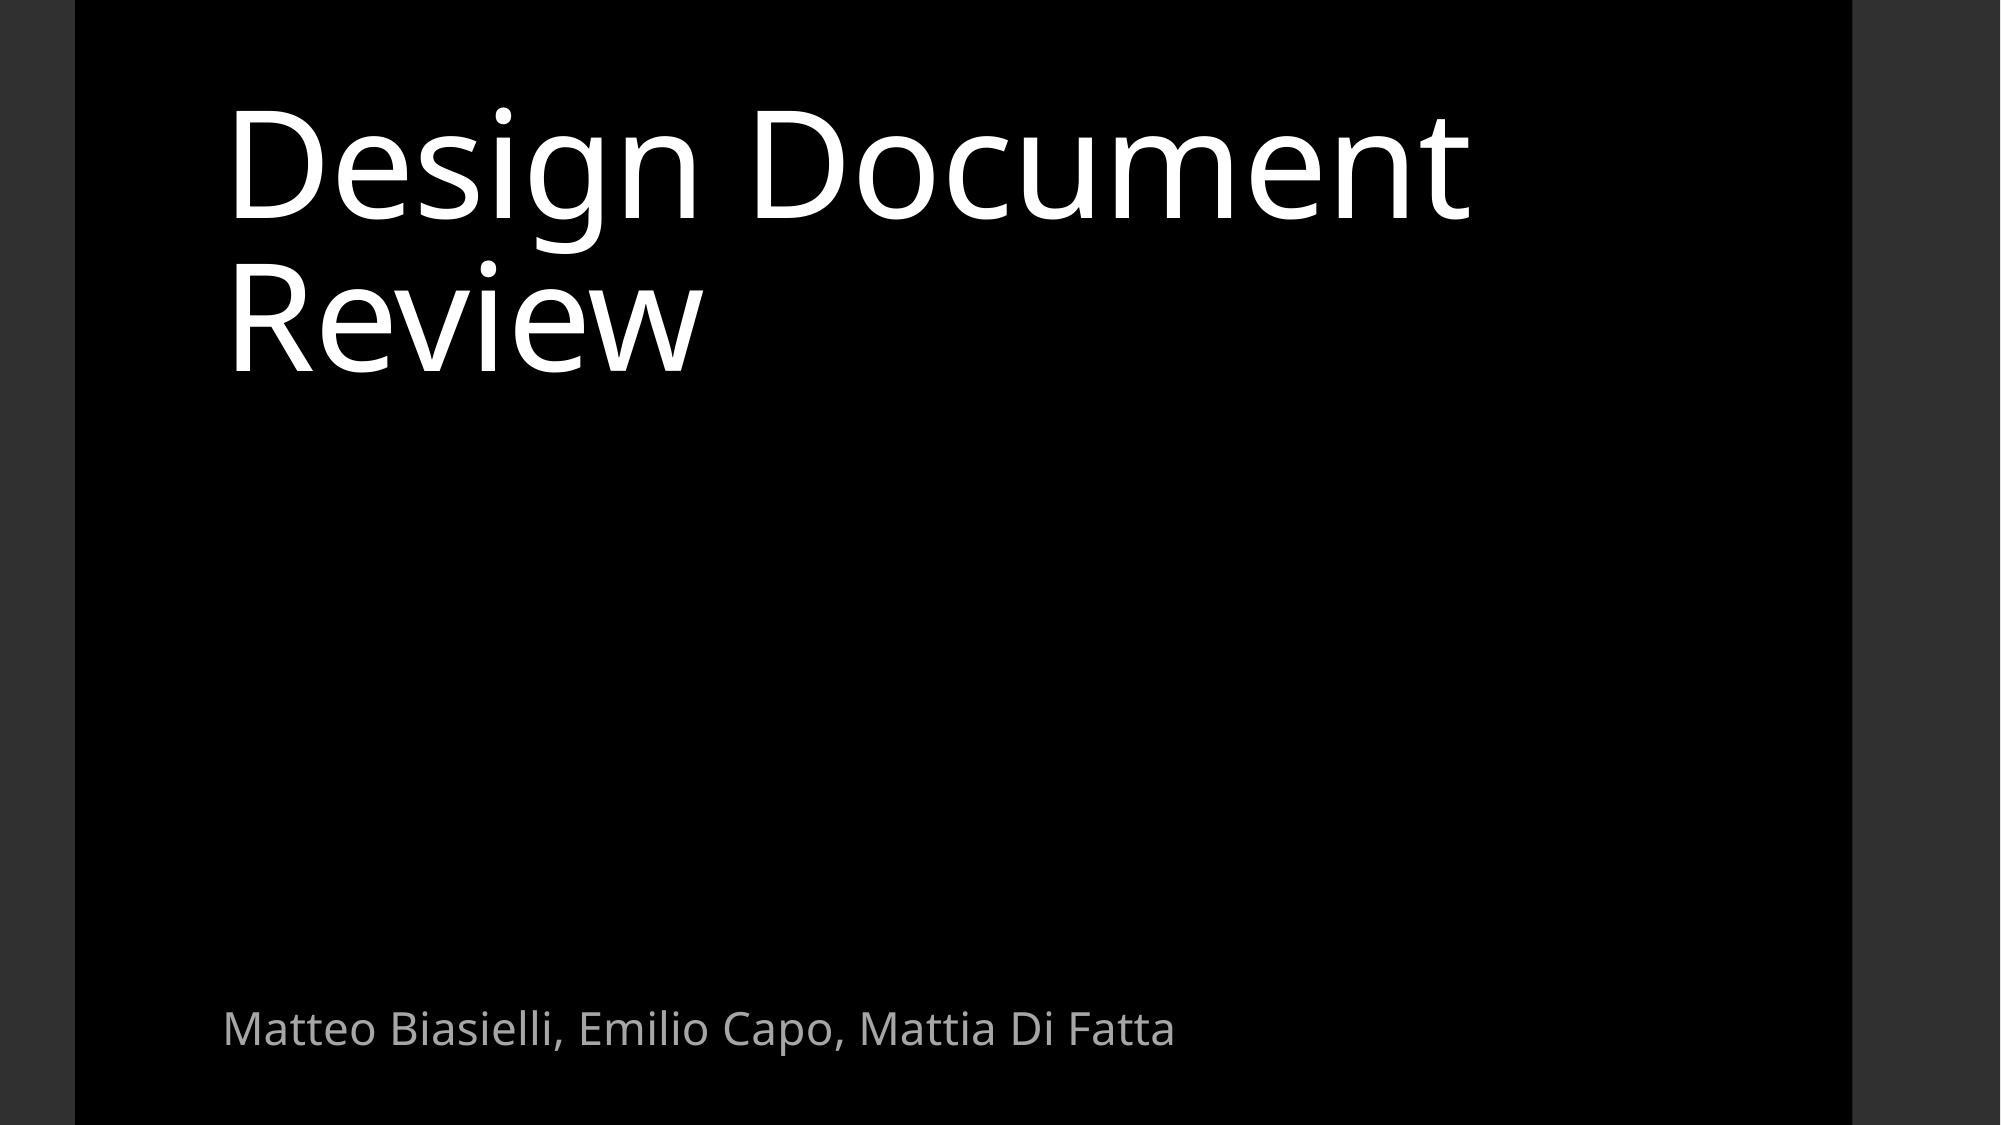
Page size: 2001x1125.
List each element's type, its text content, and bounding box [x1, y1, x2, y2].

title Design Document Review [206, 73, 1752, 410]
subtitle Matteo Biasielli, Emilio Capo, Mattia Di Fatta [206, 996, 1752, 1065]
